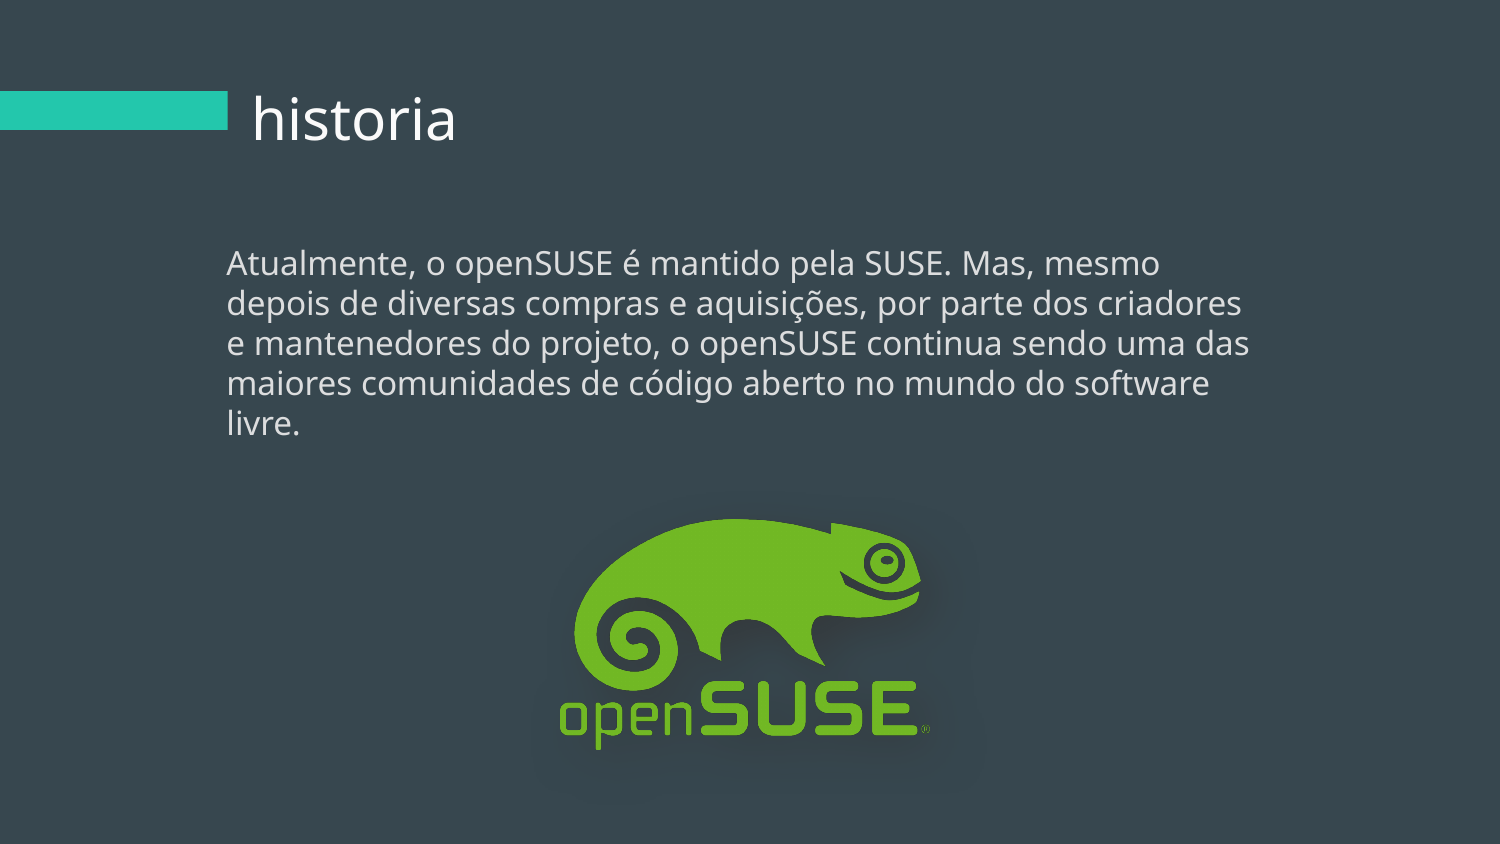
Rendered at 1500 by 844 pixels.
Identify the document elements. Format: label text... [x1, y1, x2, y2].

text_box historia [236, 56, 1429, 149]
text_box Atualmente, o openSUSE é mantido pela SUSE. Mas, mesmo depois de diversas compras e aquisições, por parte dos criadores e mantenedores do projeto, o openSUSE continua sendo uma das maiores comunidades de código aberto no mundo do software livre. [211, 234, 1279, 450]
picture [560, 518, 930, 750]
